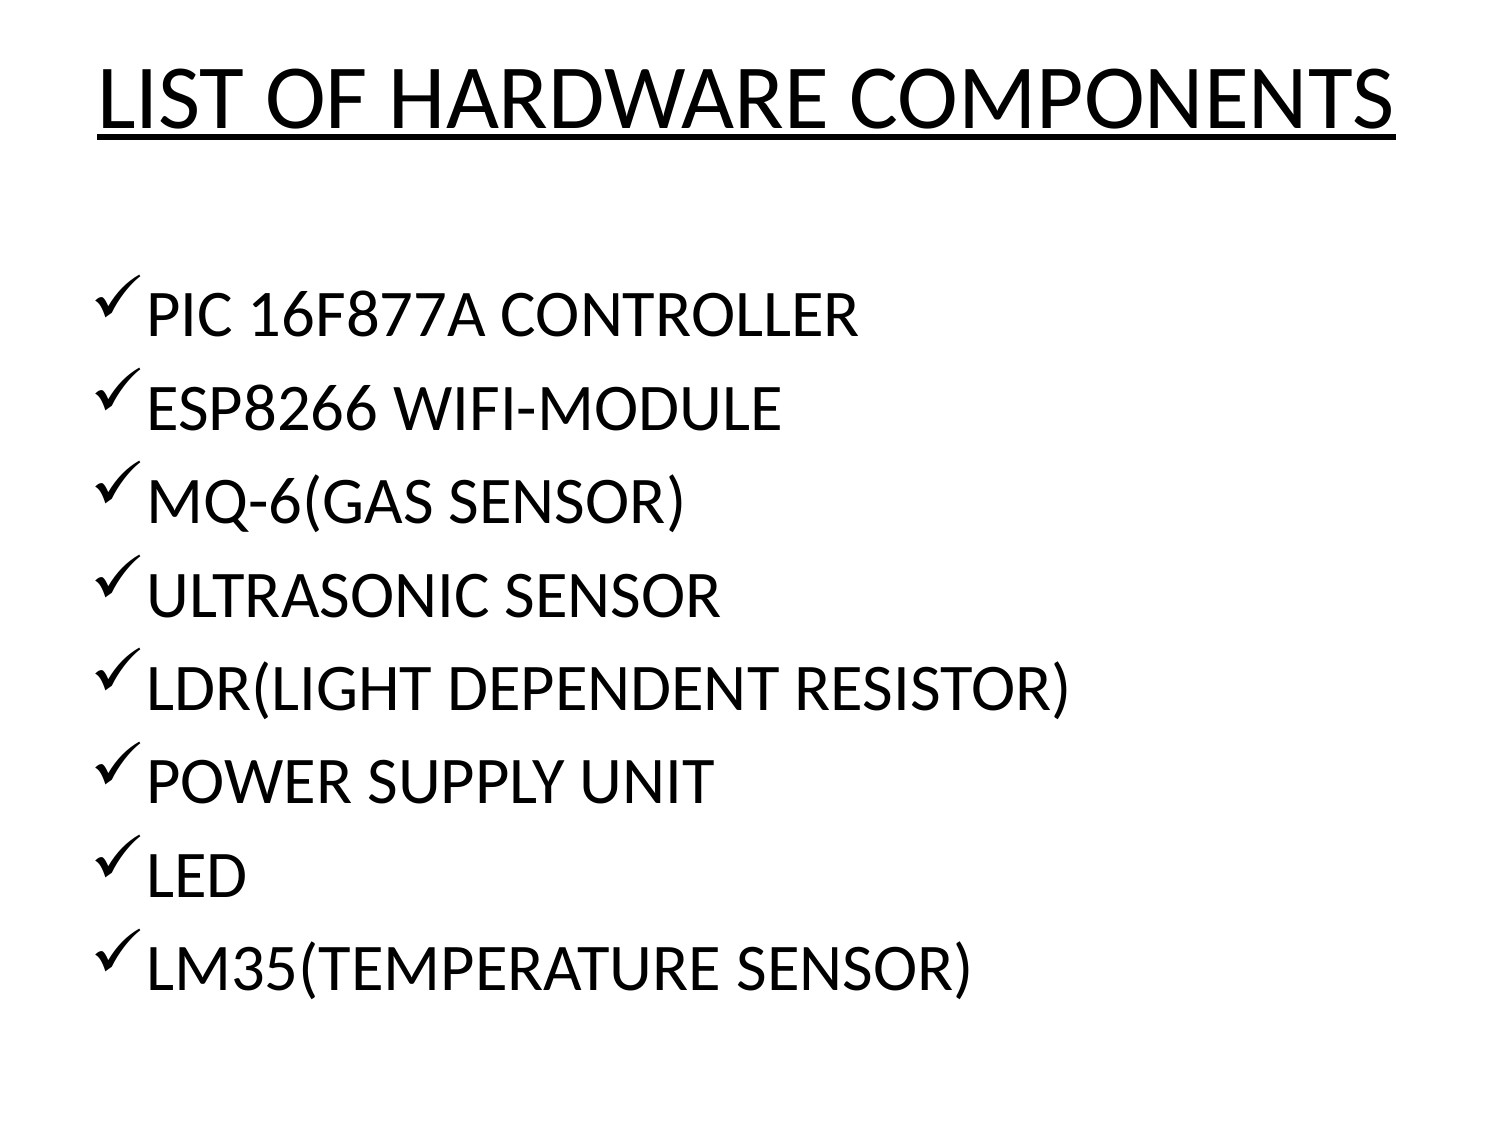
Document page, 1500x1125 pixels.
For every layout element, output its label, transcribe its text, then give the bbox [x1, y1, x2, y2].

title LIST OF HARDWARE COMPONENTS [71, 0, 1422, 186]
list PIC 16F877A CONTROLLER ESP8266 WIFI-MODULE MQ-6(GAS SENSOR) ULTRASONIC SENSOR LDR(LIGHT DEPENDENT RESISTOR) POWER SUPPLY UNIT LED LM35(TEMPERATURE SENSOR) [75, 262, 1425, 1125]
